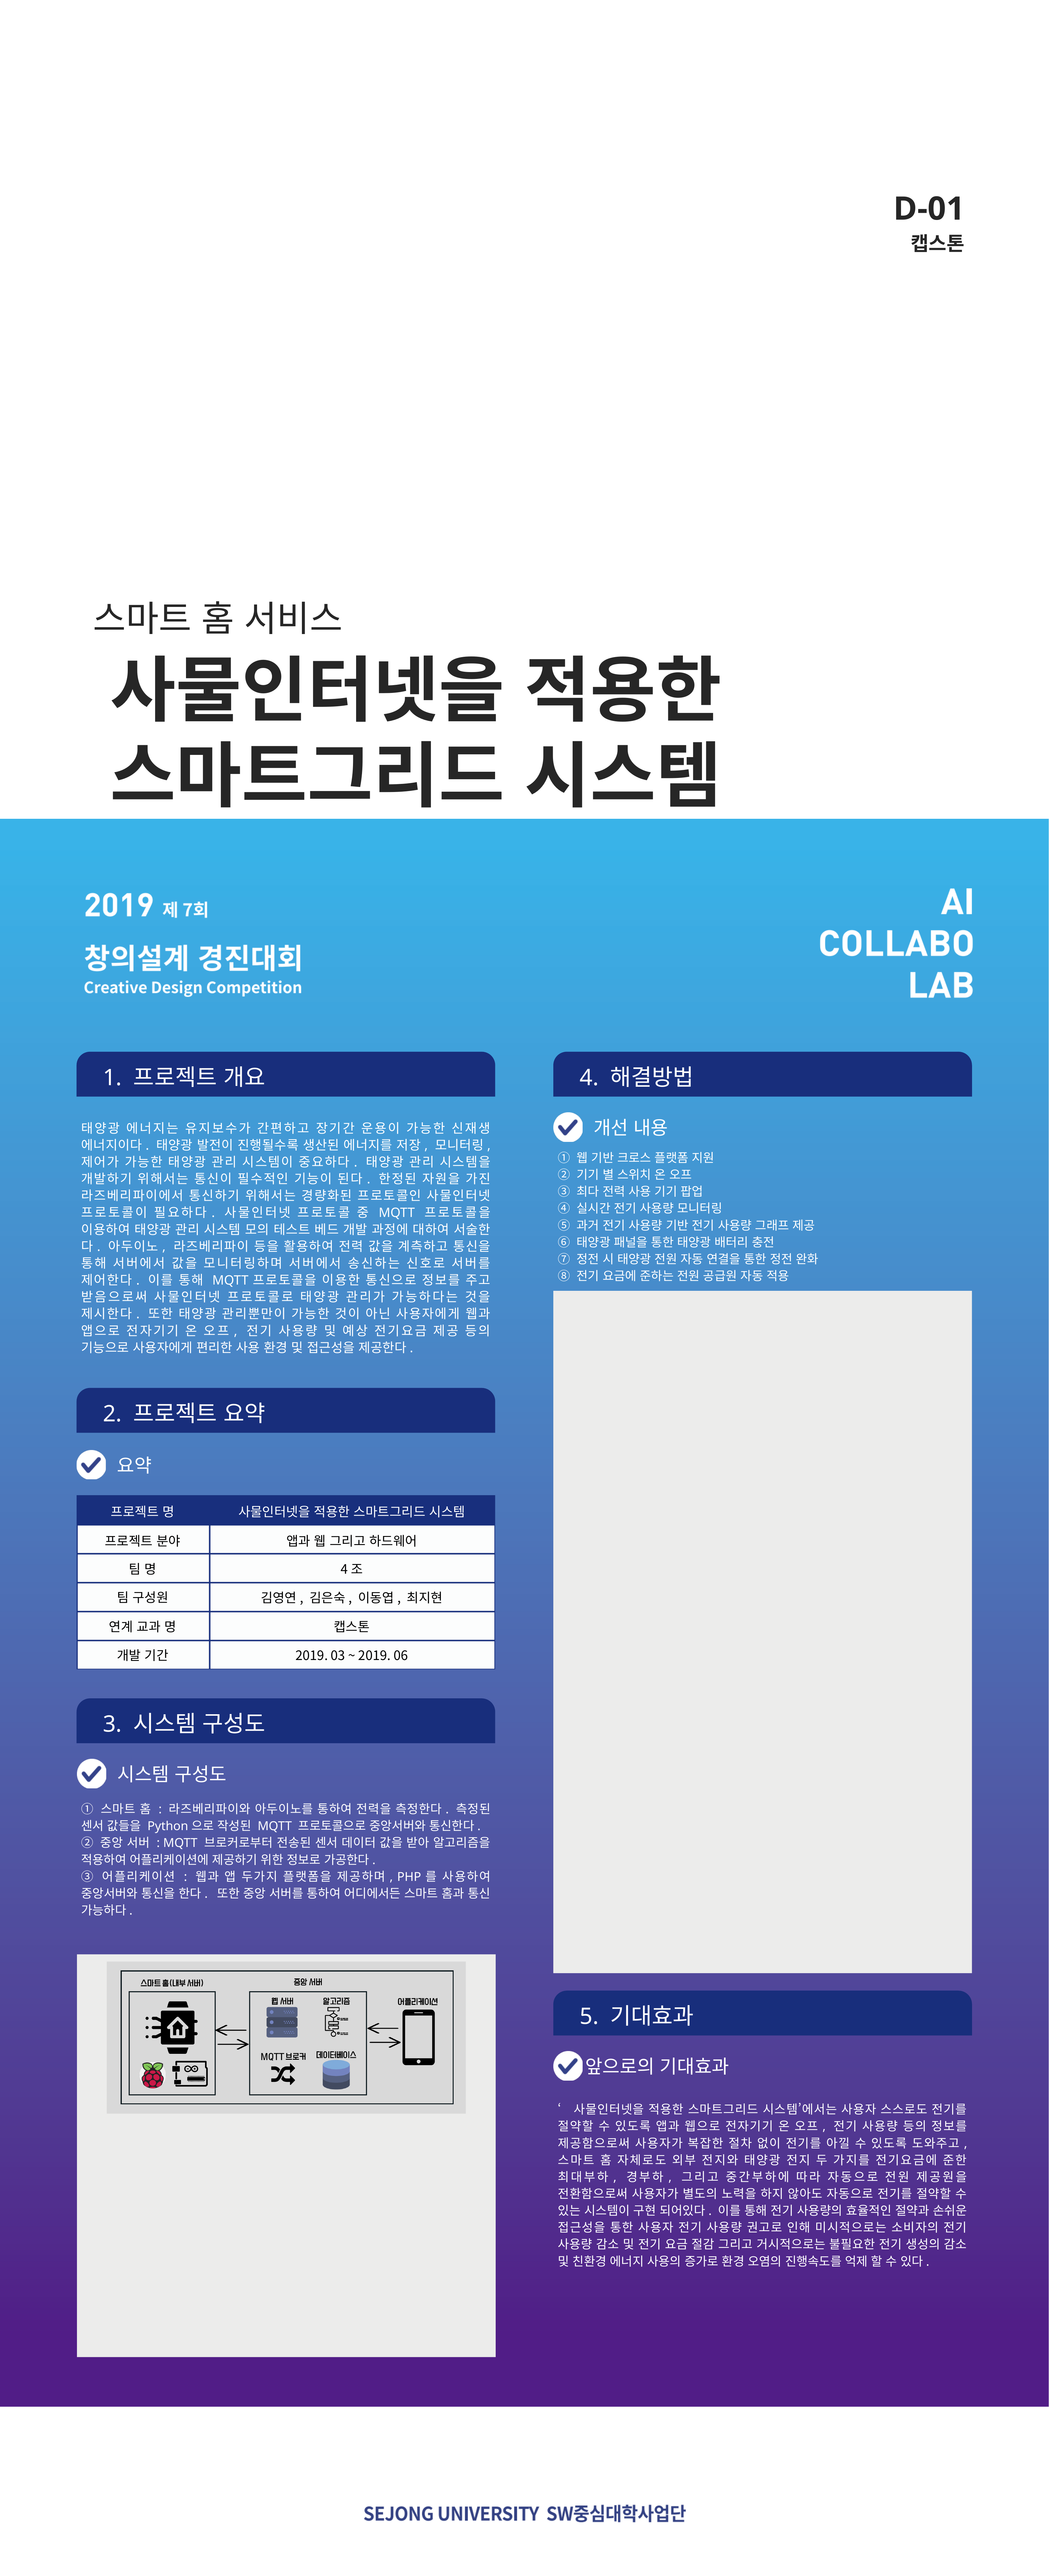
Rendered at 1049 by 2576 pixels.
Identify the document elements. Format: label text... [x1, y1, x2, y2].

text_box 캡스톤 [906, 229, 969, 257]
text_box D-01 [889, 185, 970, 229]
picture [0, 819, 1049, 2576]
text_box 스마트 홈 서비스 [88, 593, 347, 641]
text_box 사물인터넷을 적용한 스마트그리드 시스템 [106, 642, 727, 818]
